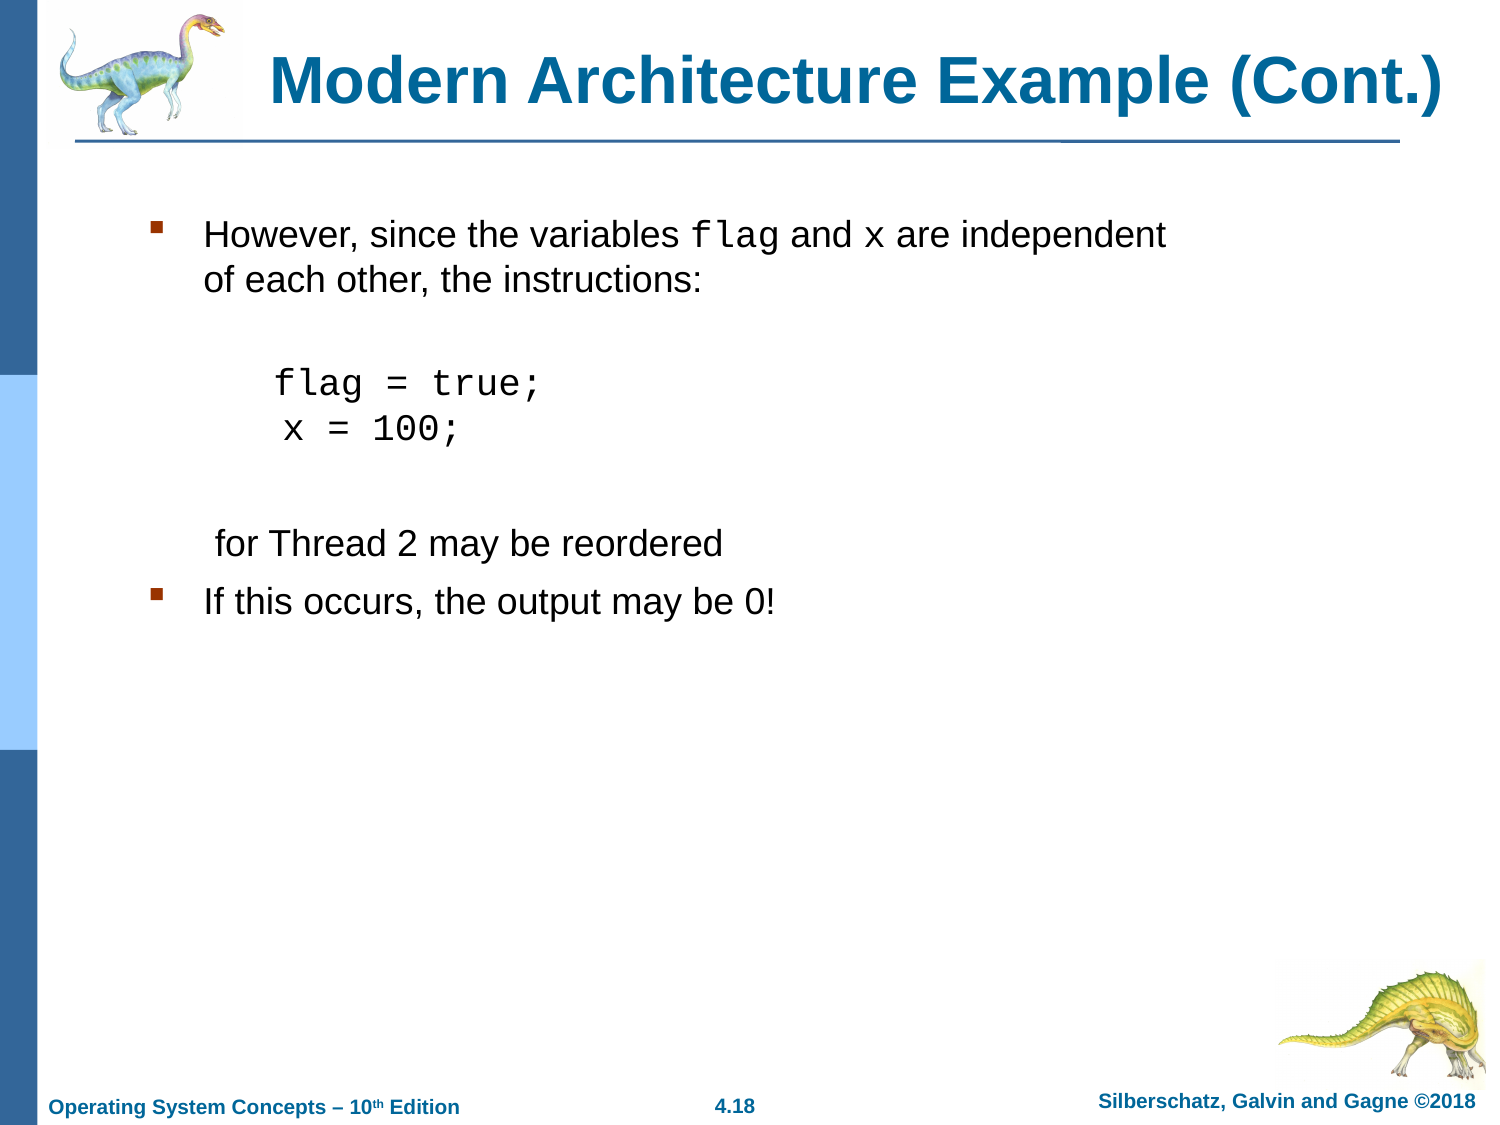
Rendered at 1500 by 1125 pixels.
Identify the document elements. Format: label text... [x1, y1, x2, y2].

picture [46, 0, 243, 149]
list However, since the variables flag and x are independent of each other, the instructions: flag = true; x = 100; for Thread 2 may be reordered If this occurs, the output may be 0! [132, 202, 1219, 907]
title Modern Architecture Example (Cont.) [182, 29, 1500, 125]
picture [1275, 959, 1486, 1090]
